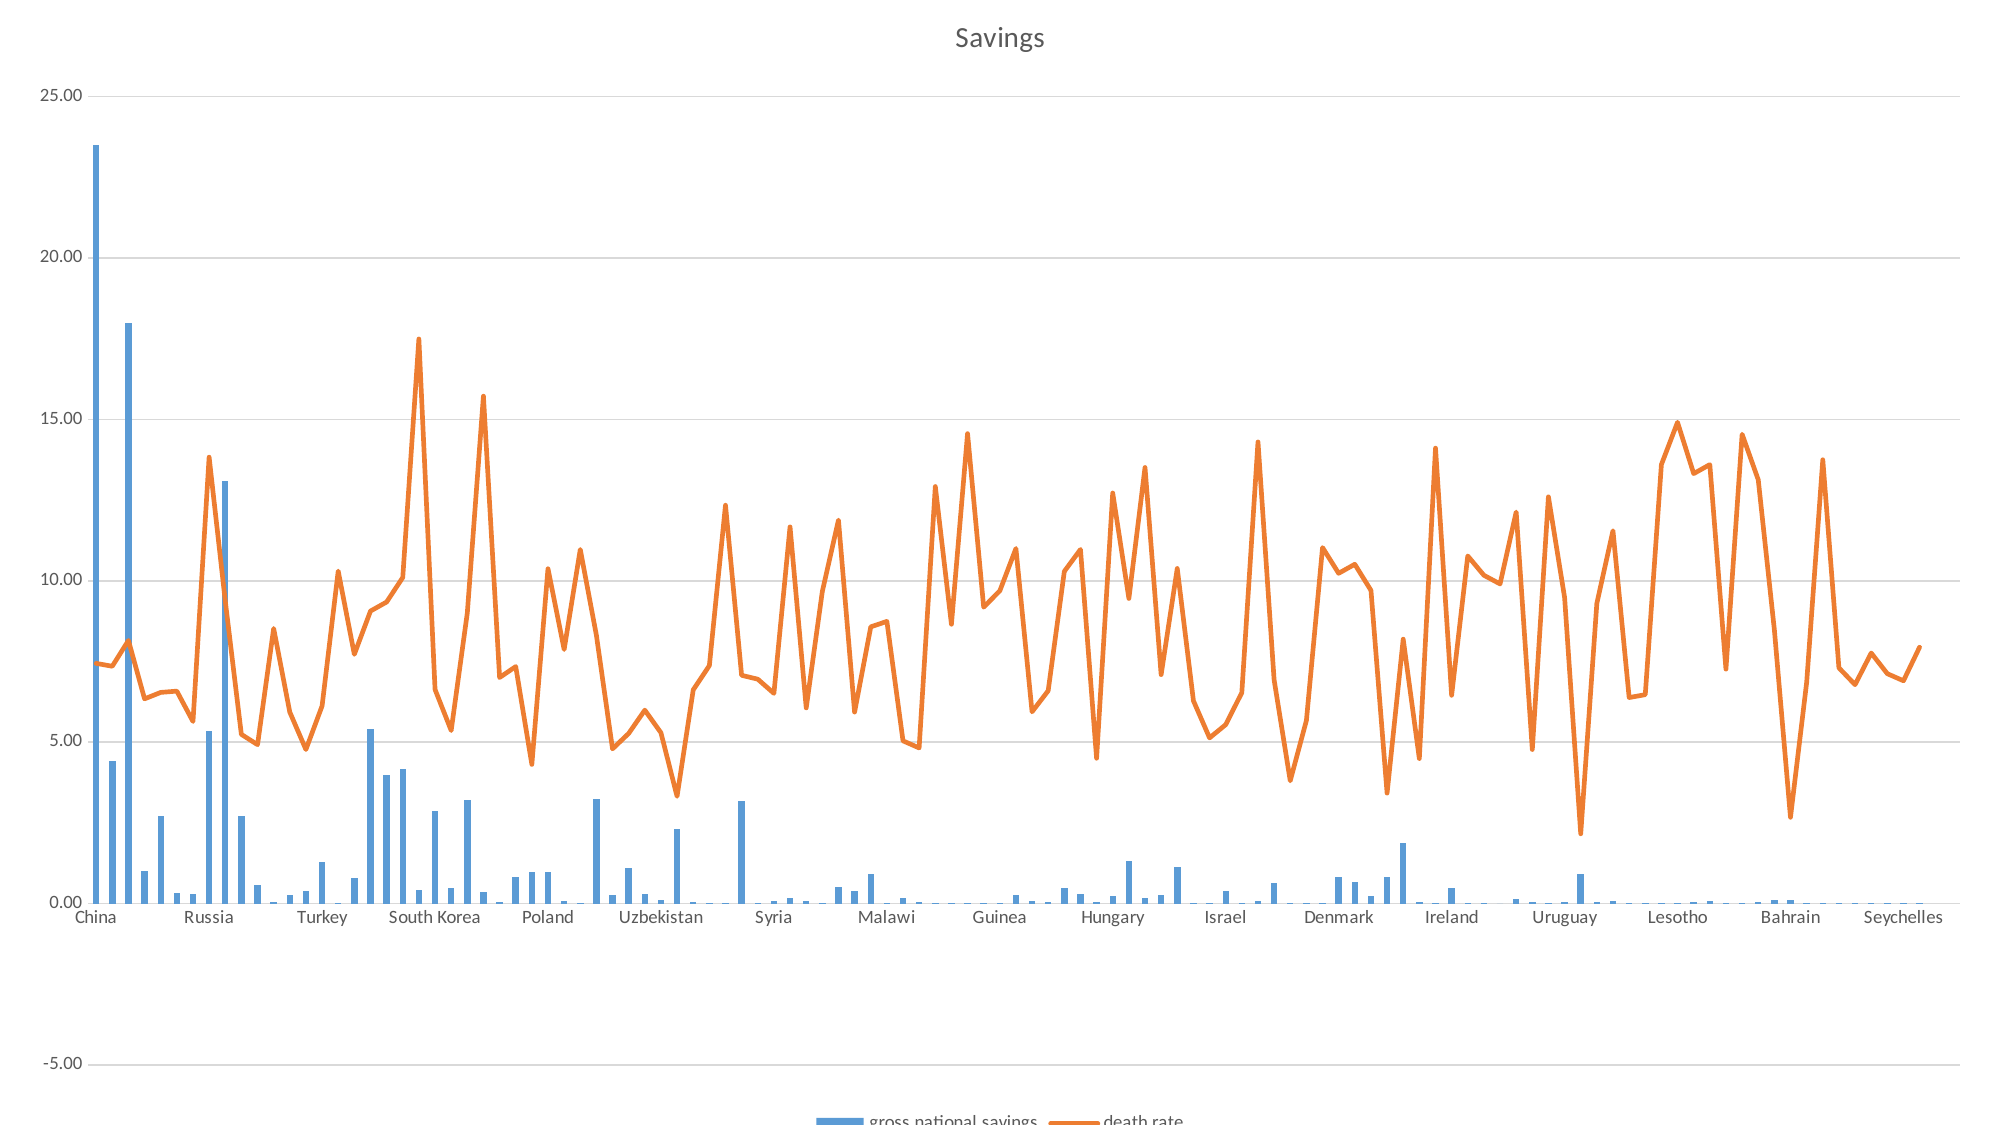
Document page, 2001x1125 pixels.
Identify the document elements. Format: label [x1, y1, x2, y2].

chart [0, 0, 2000, 1125]
